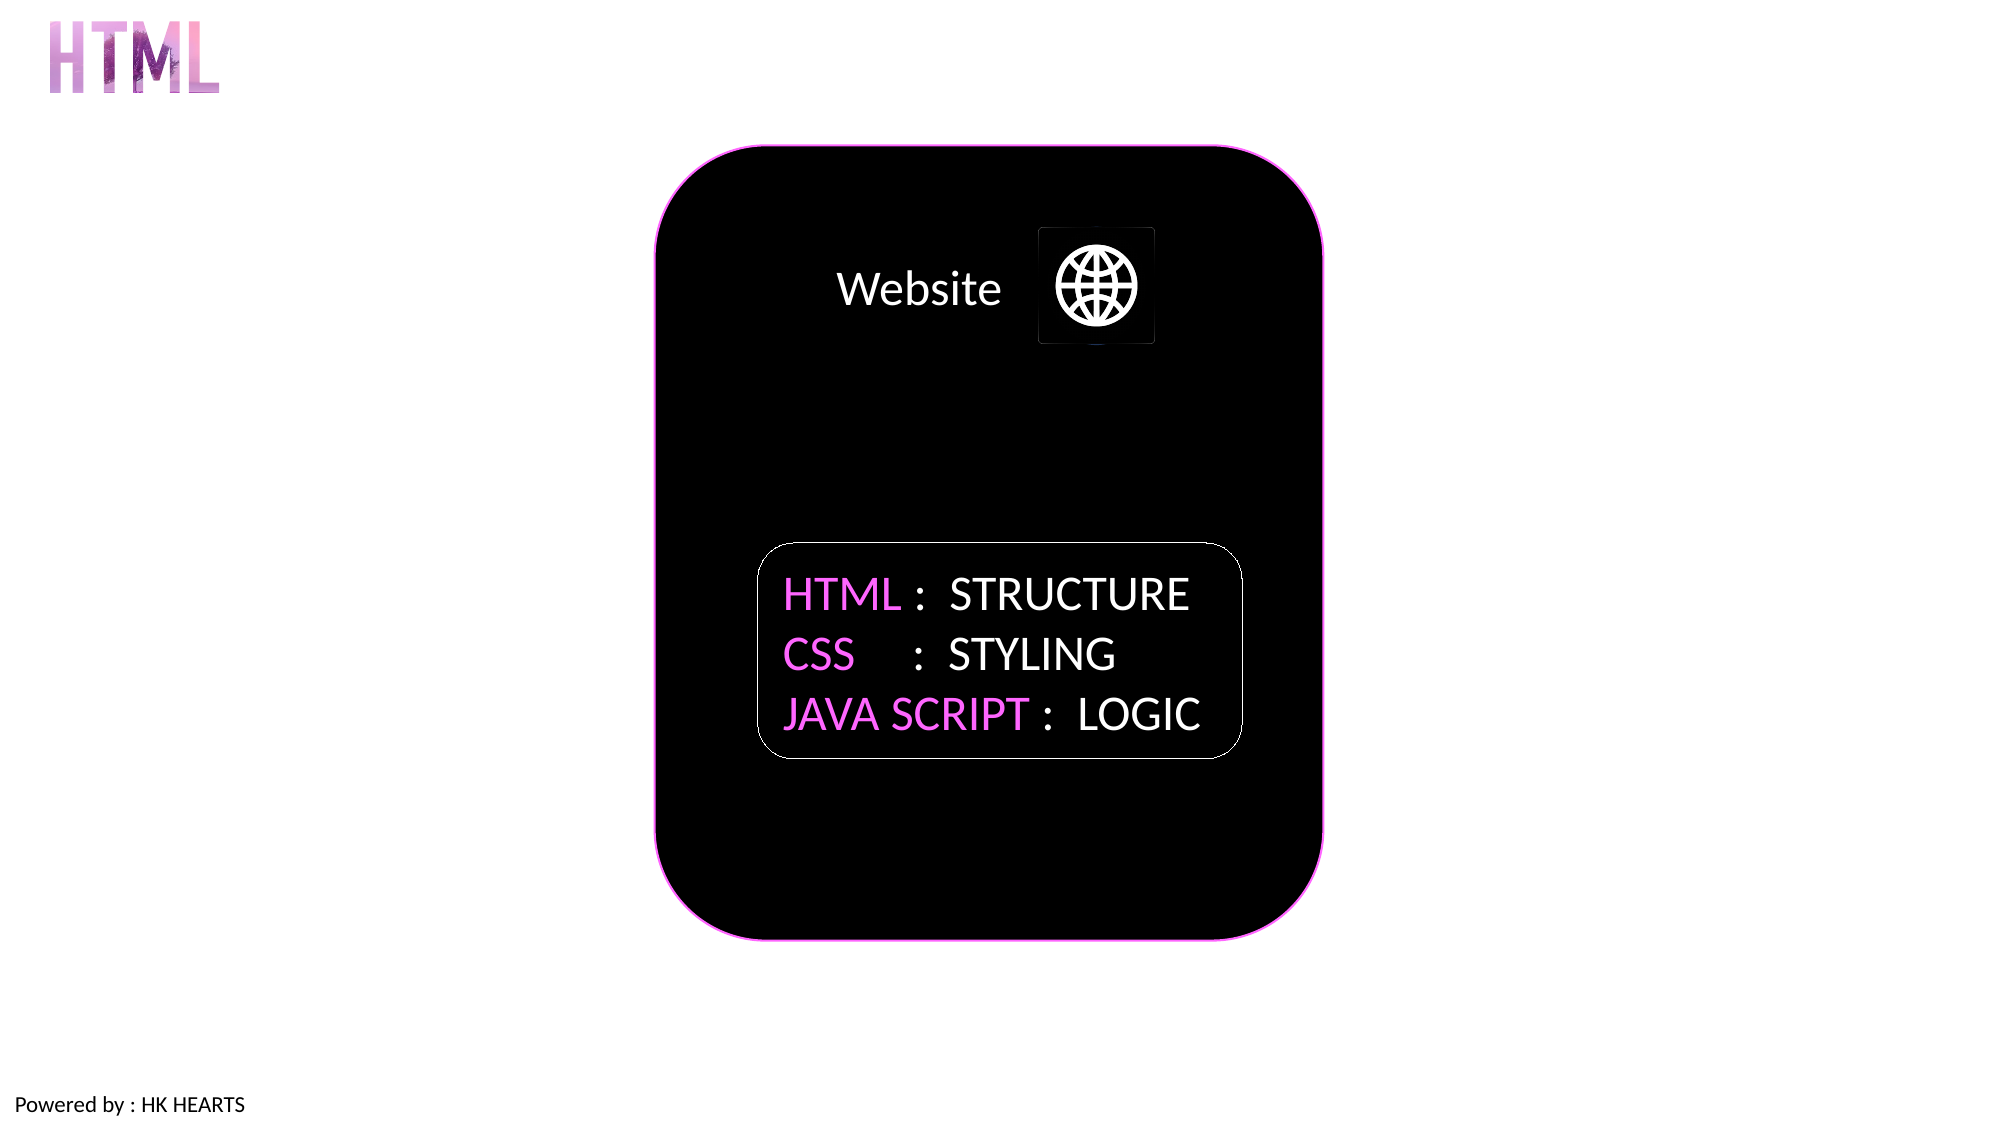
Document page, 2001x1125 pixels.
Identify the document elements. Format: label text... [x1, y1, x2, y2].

text_box HTML : STRUCTURE CSS : STYLING JAVA SCRIPT : LOGIC [757, 542, 1243, 759]
text_box [653, 144, 1325, 942]
text_box Powered by : HK HEARTS [0, 1082, 439, 1125]
picture [49, 21, 220, 93]
text_box Website [817, 244, 1038, 327]
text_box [1038, 227, 1155, 345]
